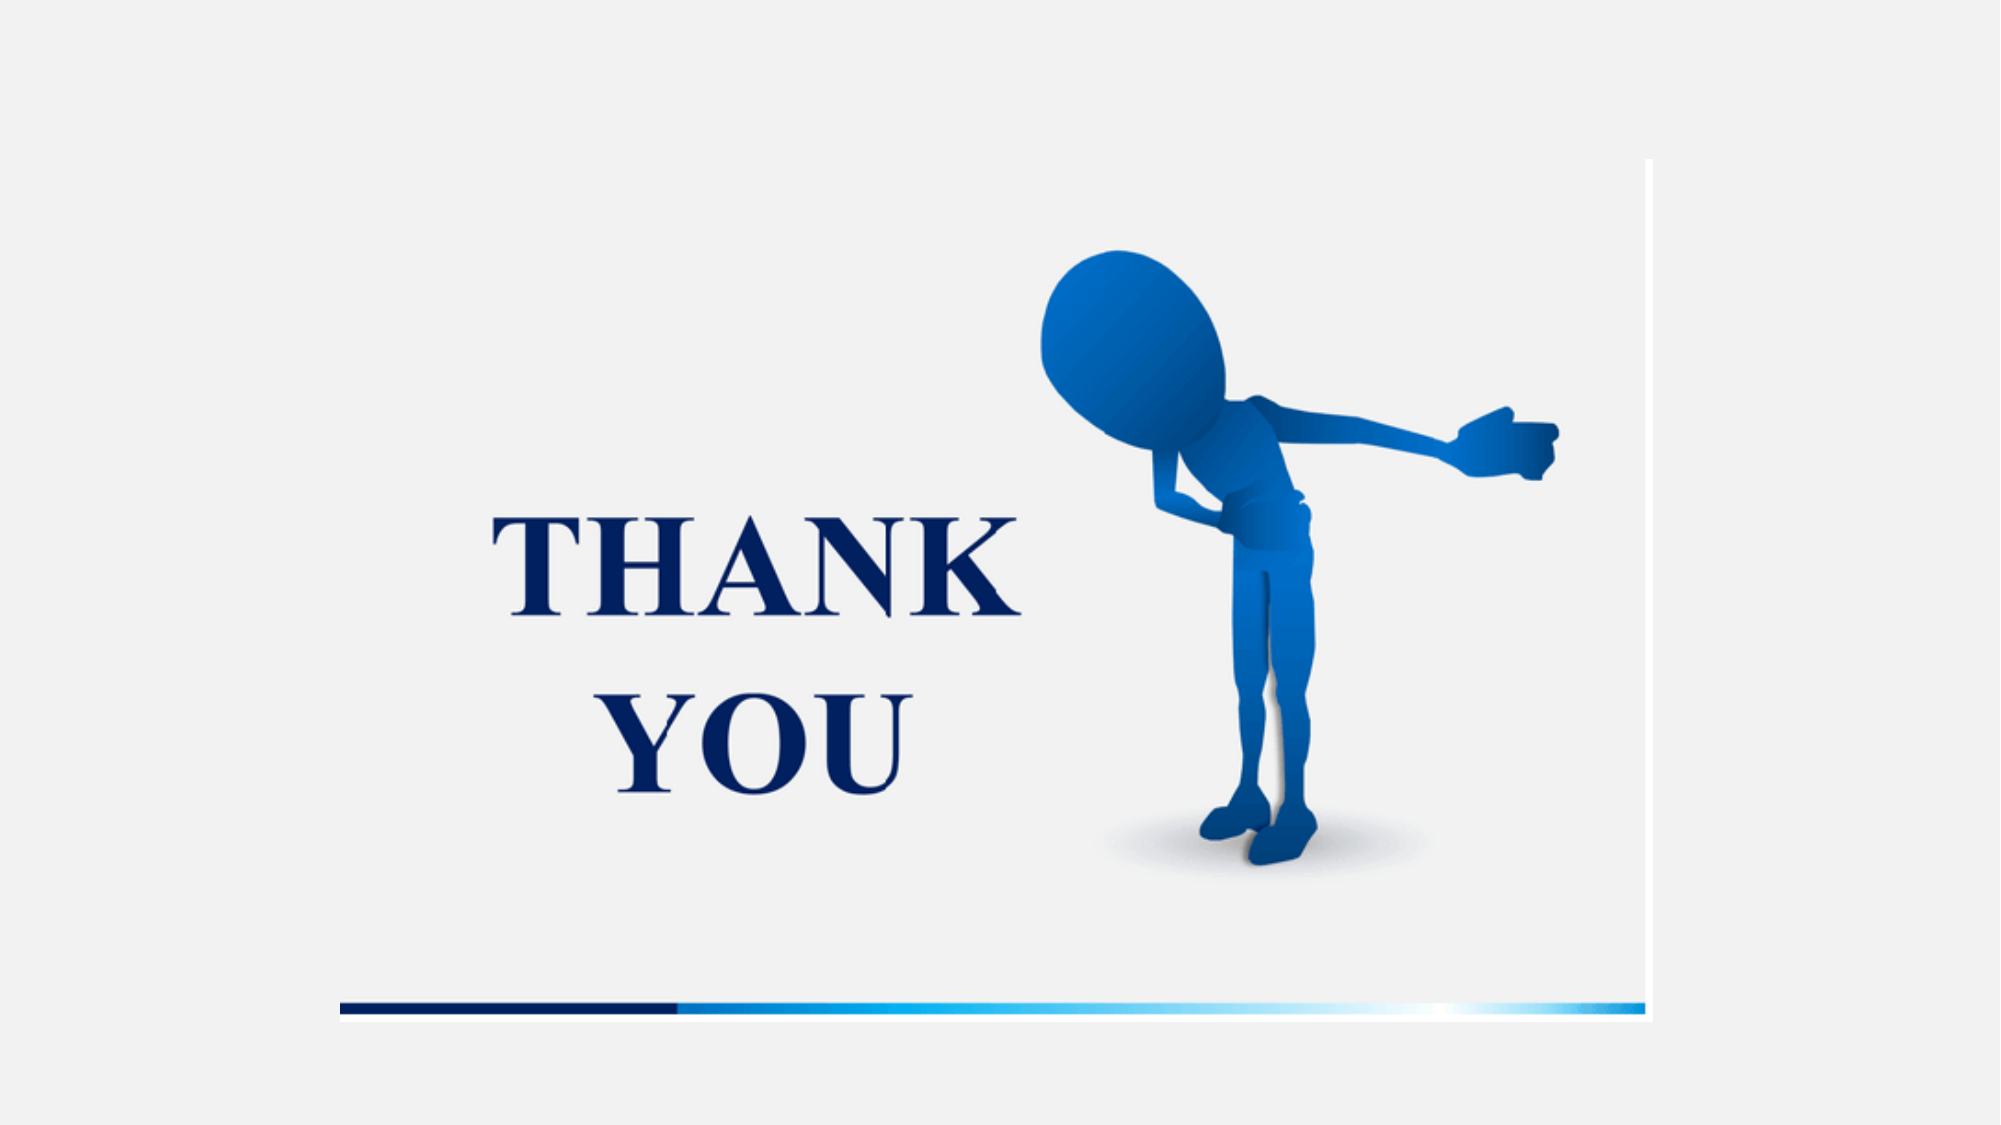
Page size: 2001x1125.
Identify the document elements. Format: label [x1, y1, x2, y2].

picture [340, 159, 1653, 1022]
